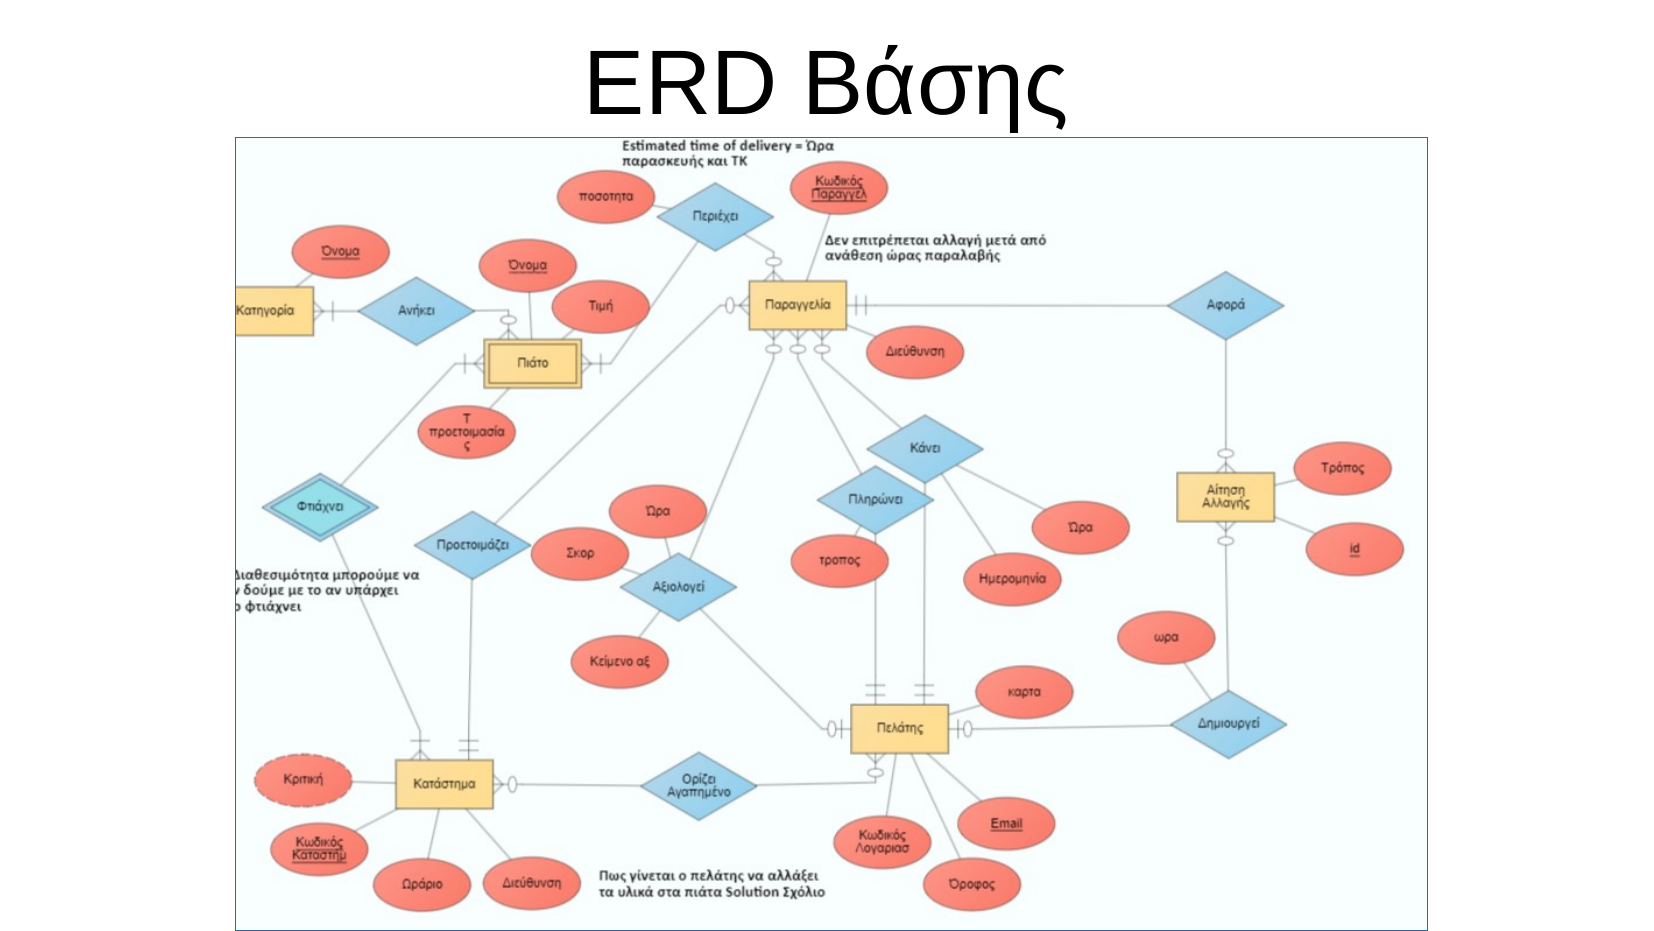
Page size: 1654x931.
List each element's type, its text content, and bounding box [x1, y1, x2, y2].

picture [235, 137, 1428, 931]
title ERD Βάσης [82, 0, 1571, 156]
